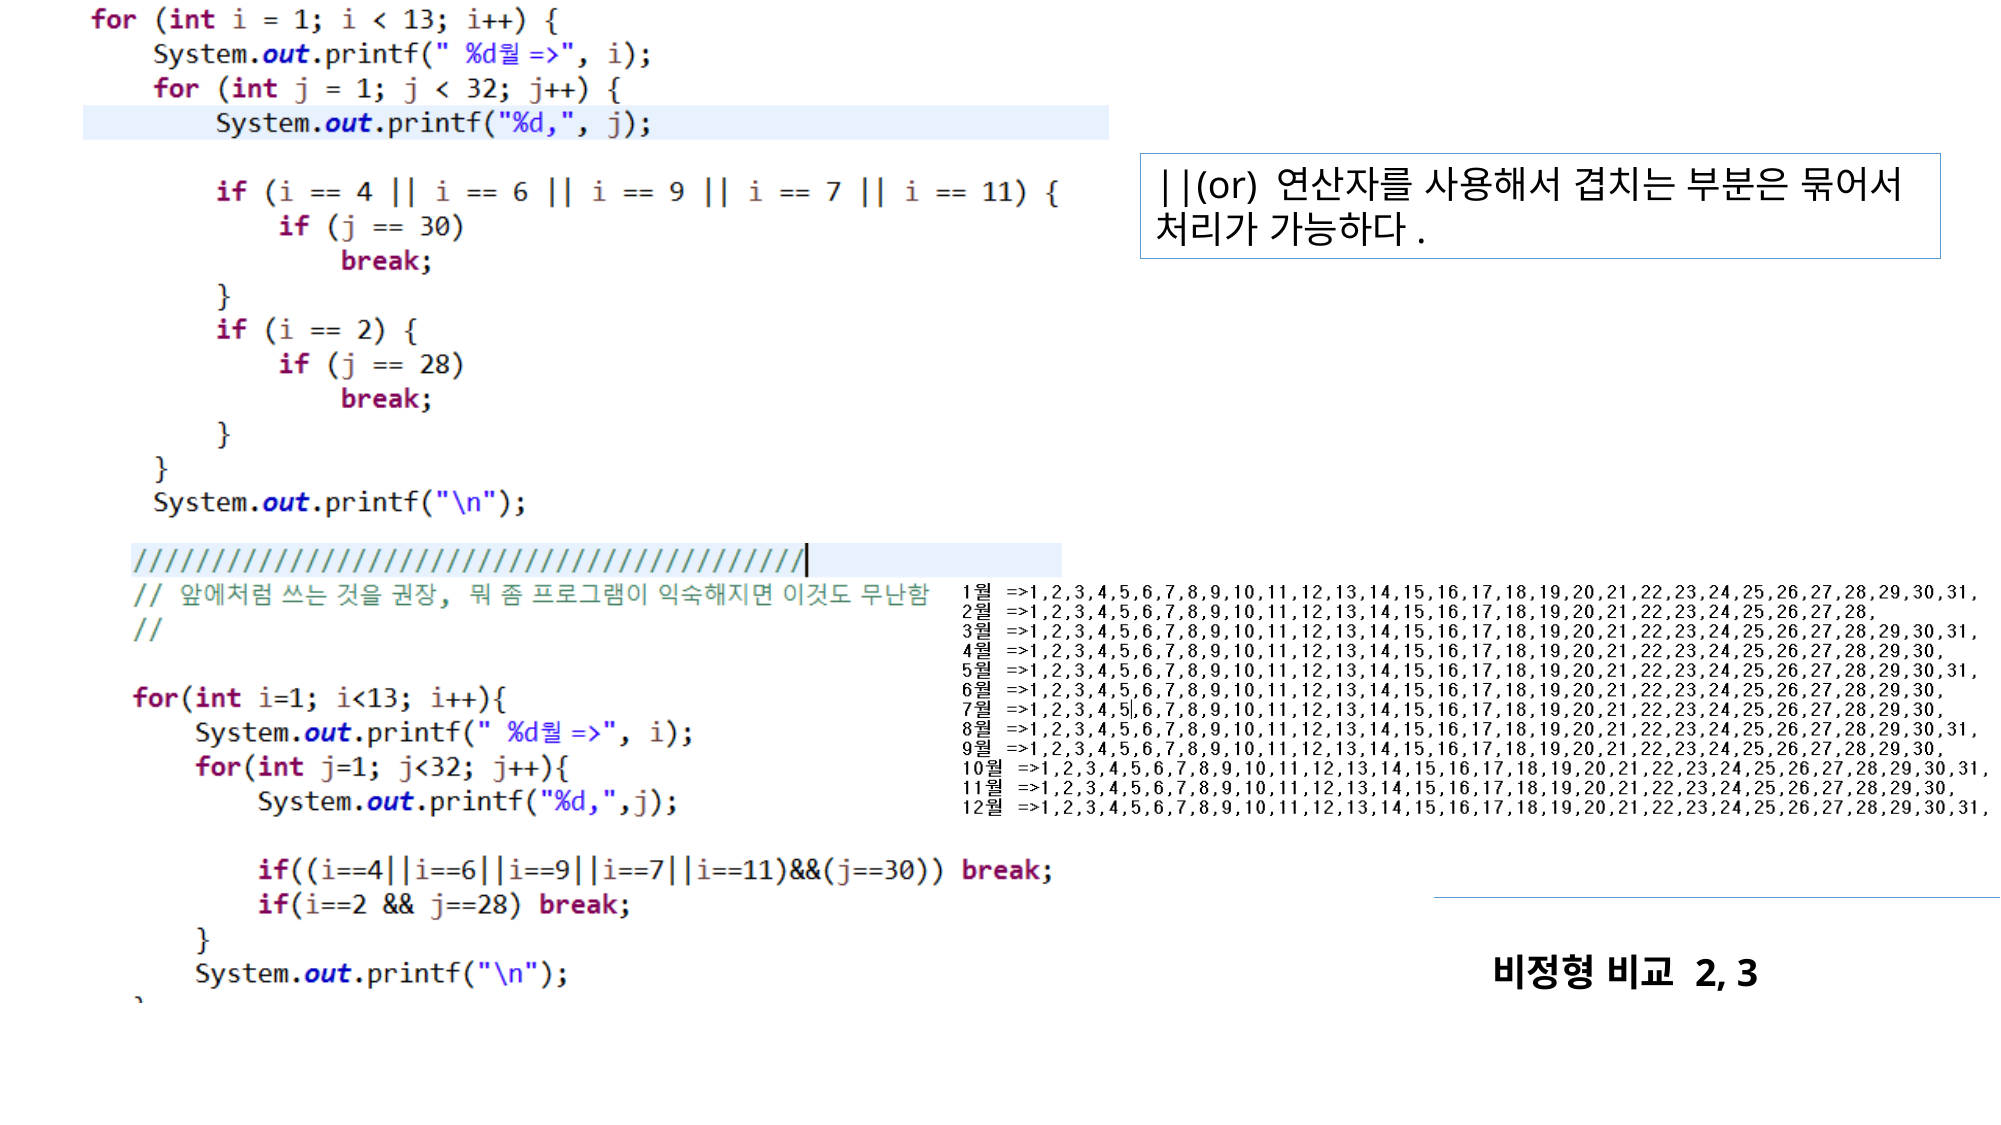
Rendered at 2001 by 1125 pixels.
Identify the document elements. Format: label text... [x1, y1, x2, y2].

text_box ||(or) 연산자를 사용해서 겹치는 부분은 묶어서 처리가 가능하다. [1140, 153, 1941, 259]
picture [83, 0, 1109, 524]
picture [131, 543, 1994, 1003]
text_box 비정형 비교 2, 3 [1477, 941, 1982, 1002]
